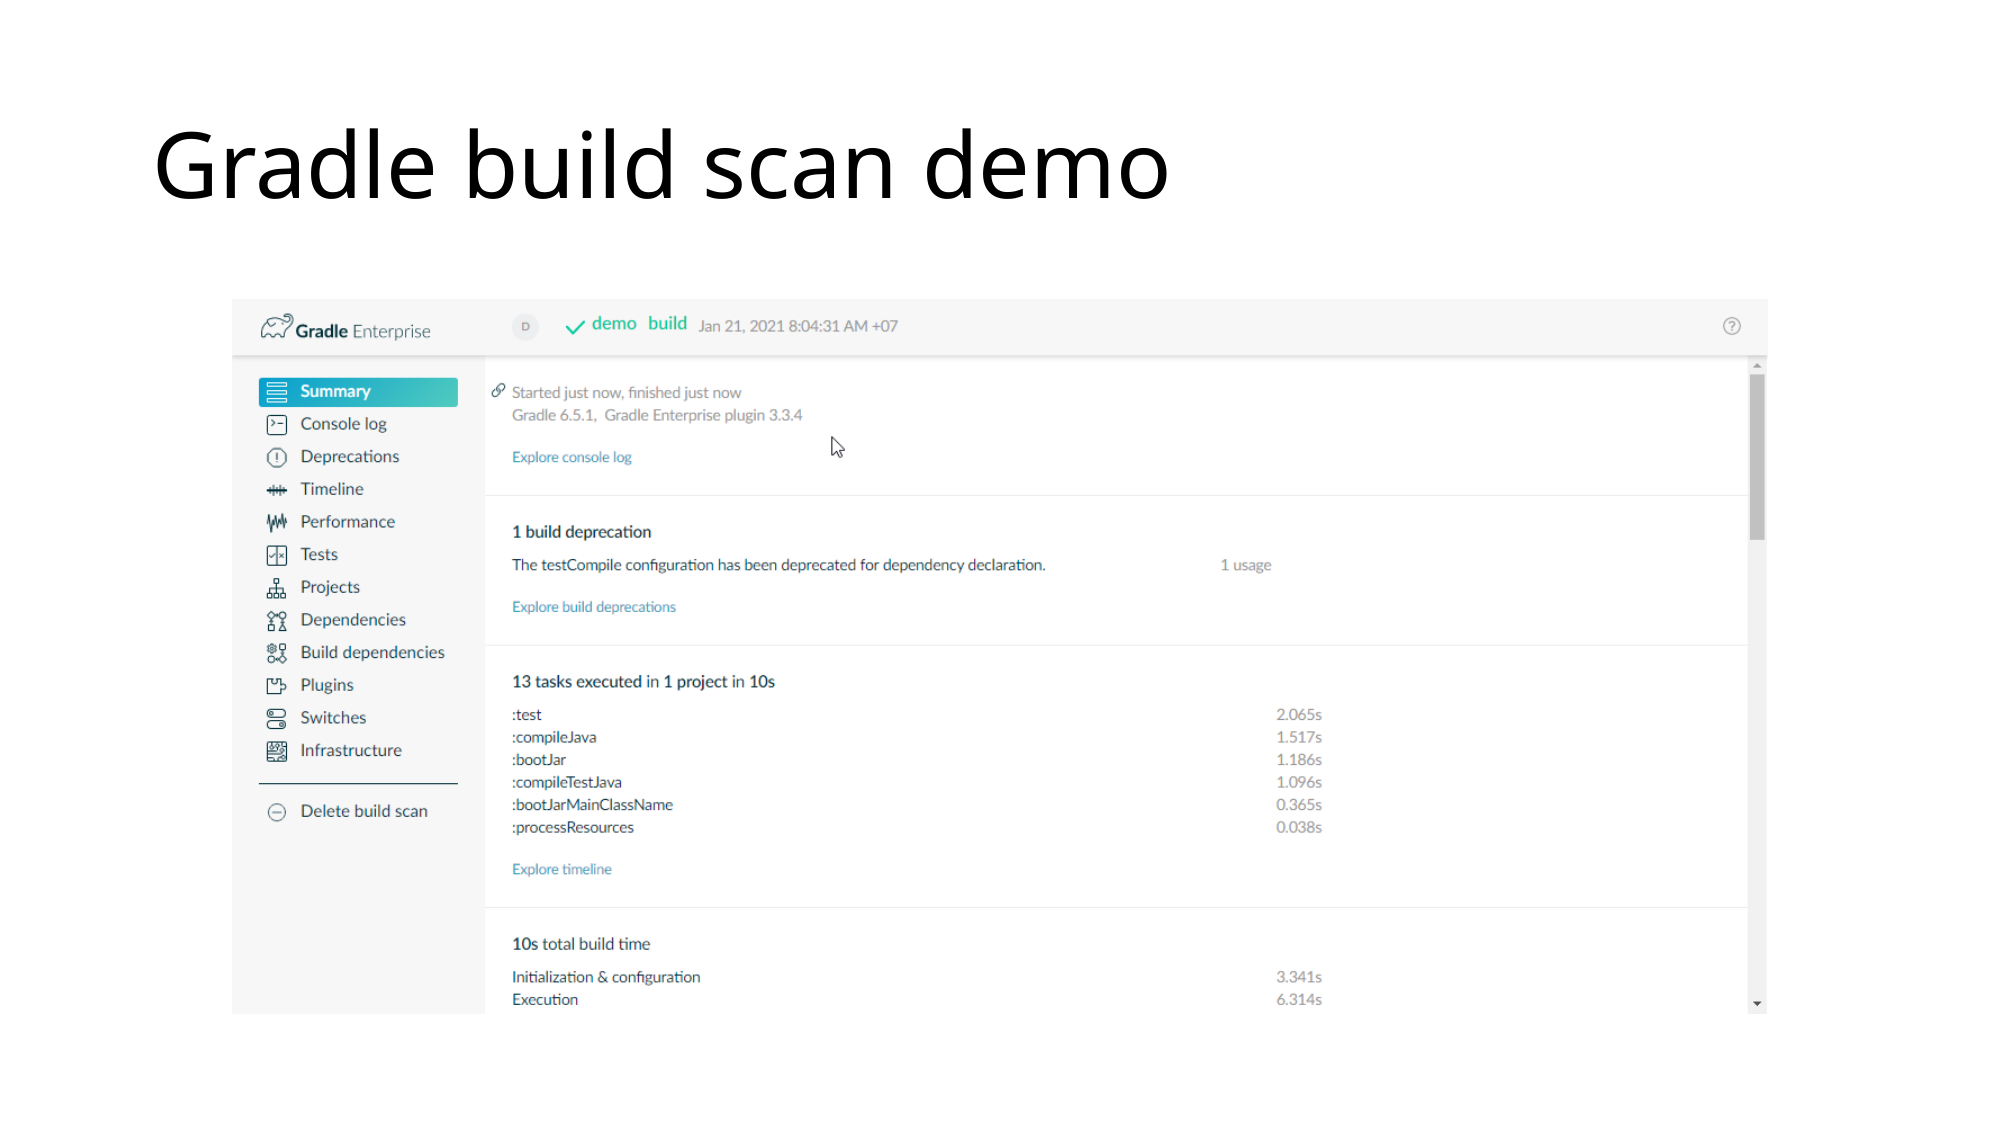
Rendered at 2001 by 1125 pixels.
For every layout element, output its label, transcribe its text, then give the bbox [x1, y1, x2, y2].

title Gradle build scan demo [137, 59, 1863, 278]
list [232, 299, 1768, 1014]
